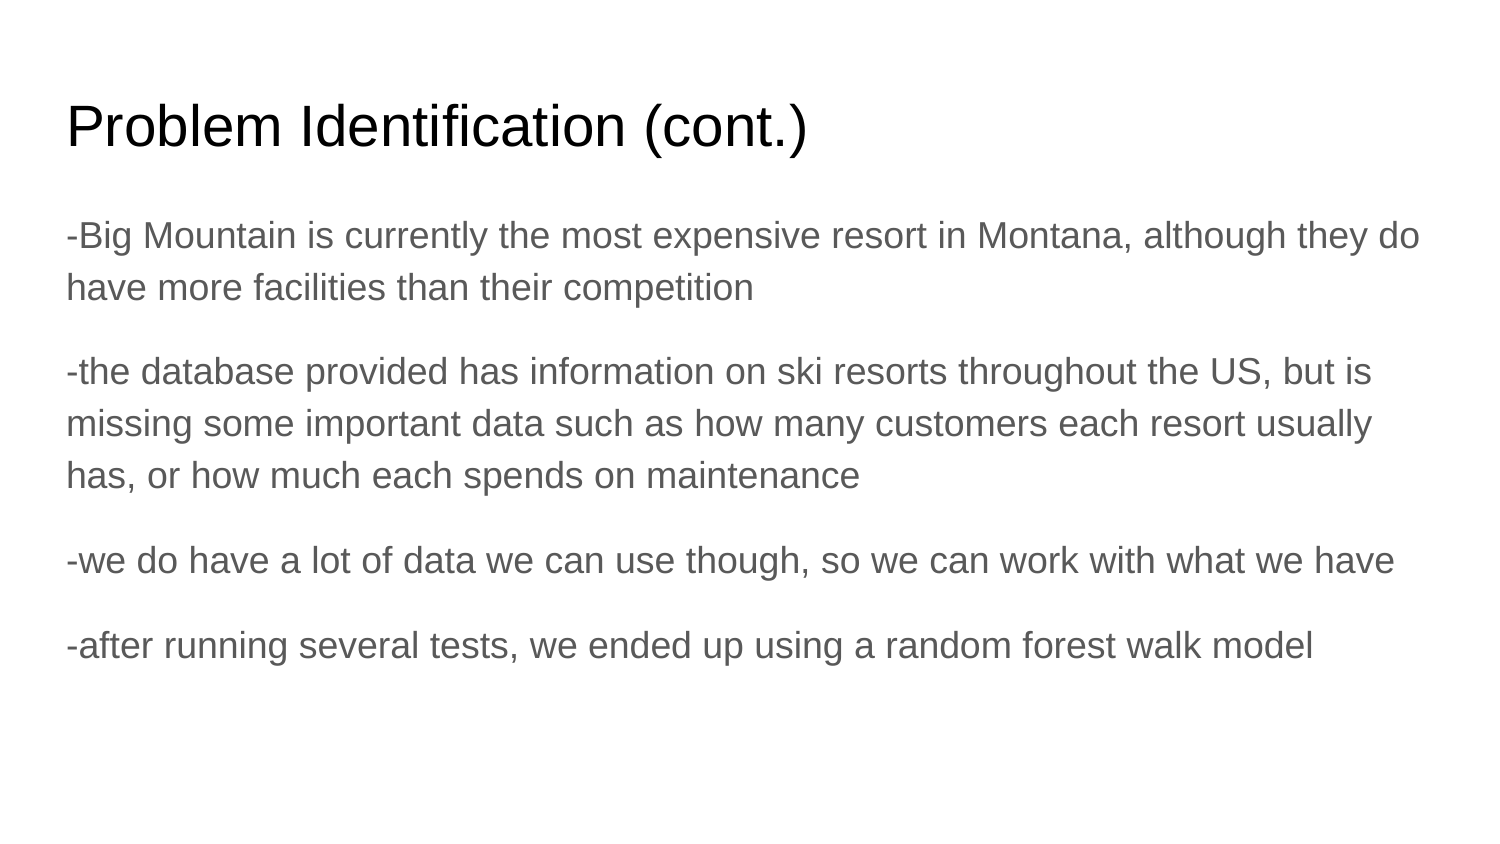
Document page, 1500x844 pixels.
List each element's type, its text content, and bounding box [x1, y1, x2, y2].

title Problem Identification (cont.) [51, 72, 1449, 167]
list -Big Mountain is currently the most expensive resort in Montana, although they do have more facilities than their competition -the database provided has information on ski resorts throughout the US, but is missing some important data such as how many customers each resort usually has, or how much each spends on maintenance -we do have a lot of data we can use though, so we can work with what we have -after running several tests, we ended up using a random forest walk model [51, 189, 1449, 750]
